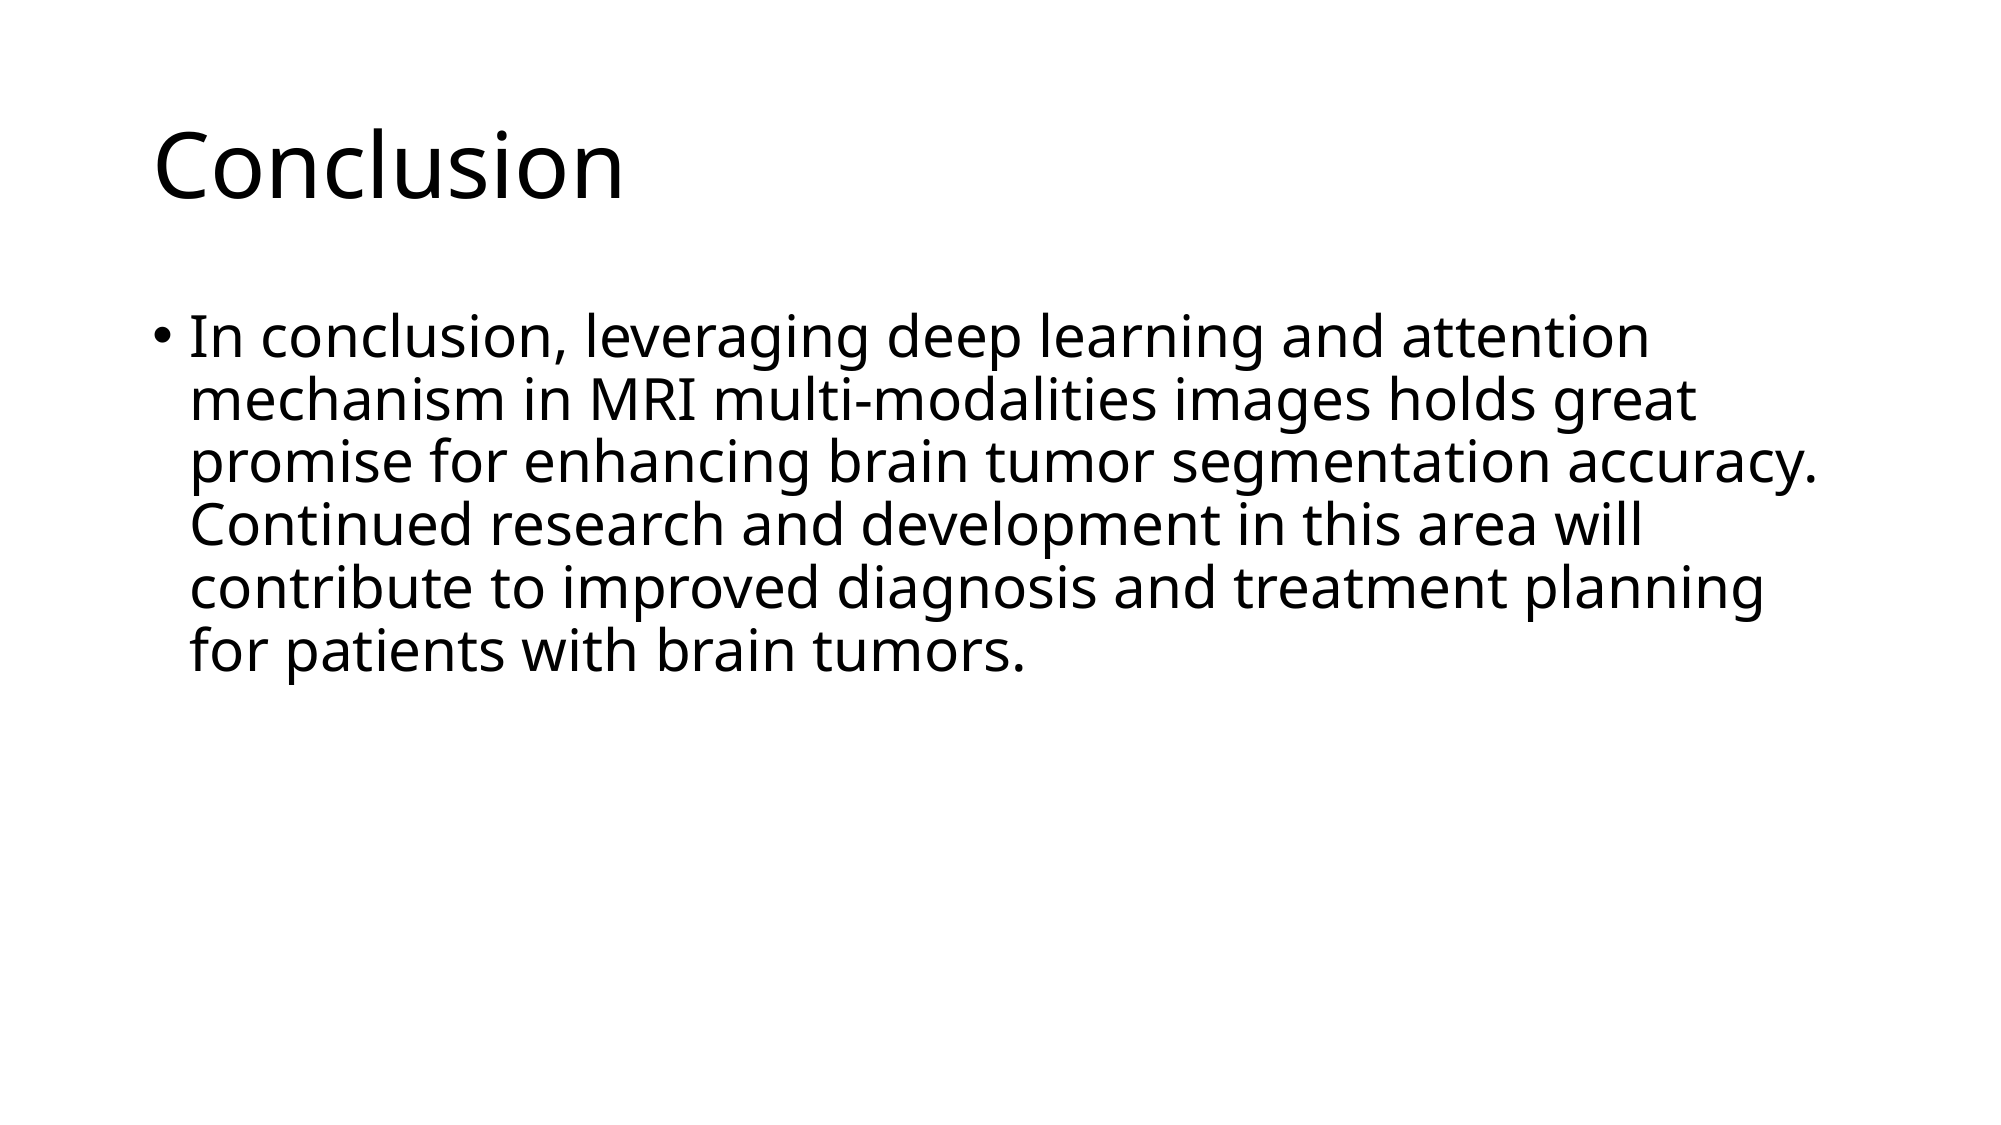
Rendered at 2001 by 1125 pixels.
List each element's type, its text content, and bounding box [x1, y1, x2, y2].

title Conclusion [137, 59, 1863, 278]
list In conclusion, leveraging deep learning and attention mechanism in MRI multi-modalities images holds great promise for enhancing brain tumor segmentation accuracy. Continued research and development in this area will contribute to improved diagnosis and treatment planning for patients with brain tumors. [137, 299, 1863, 1014]
